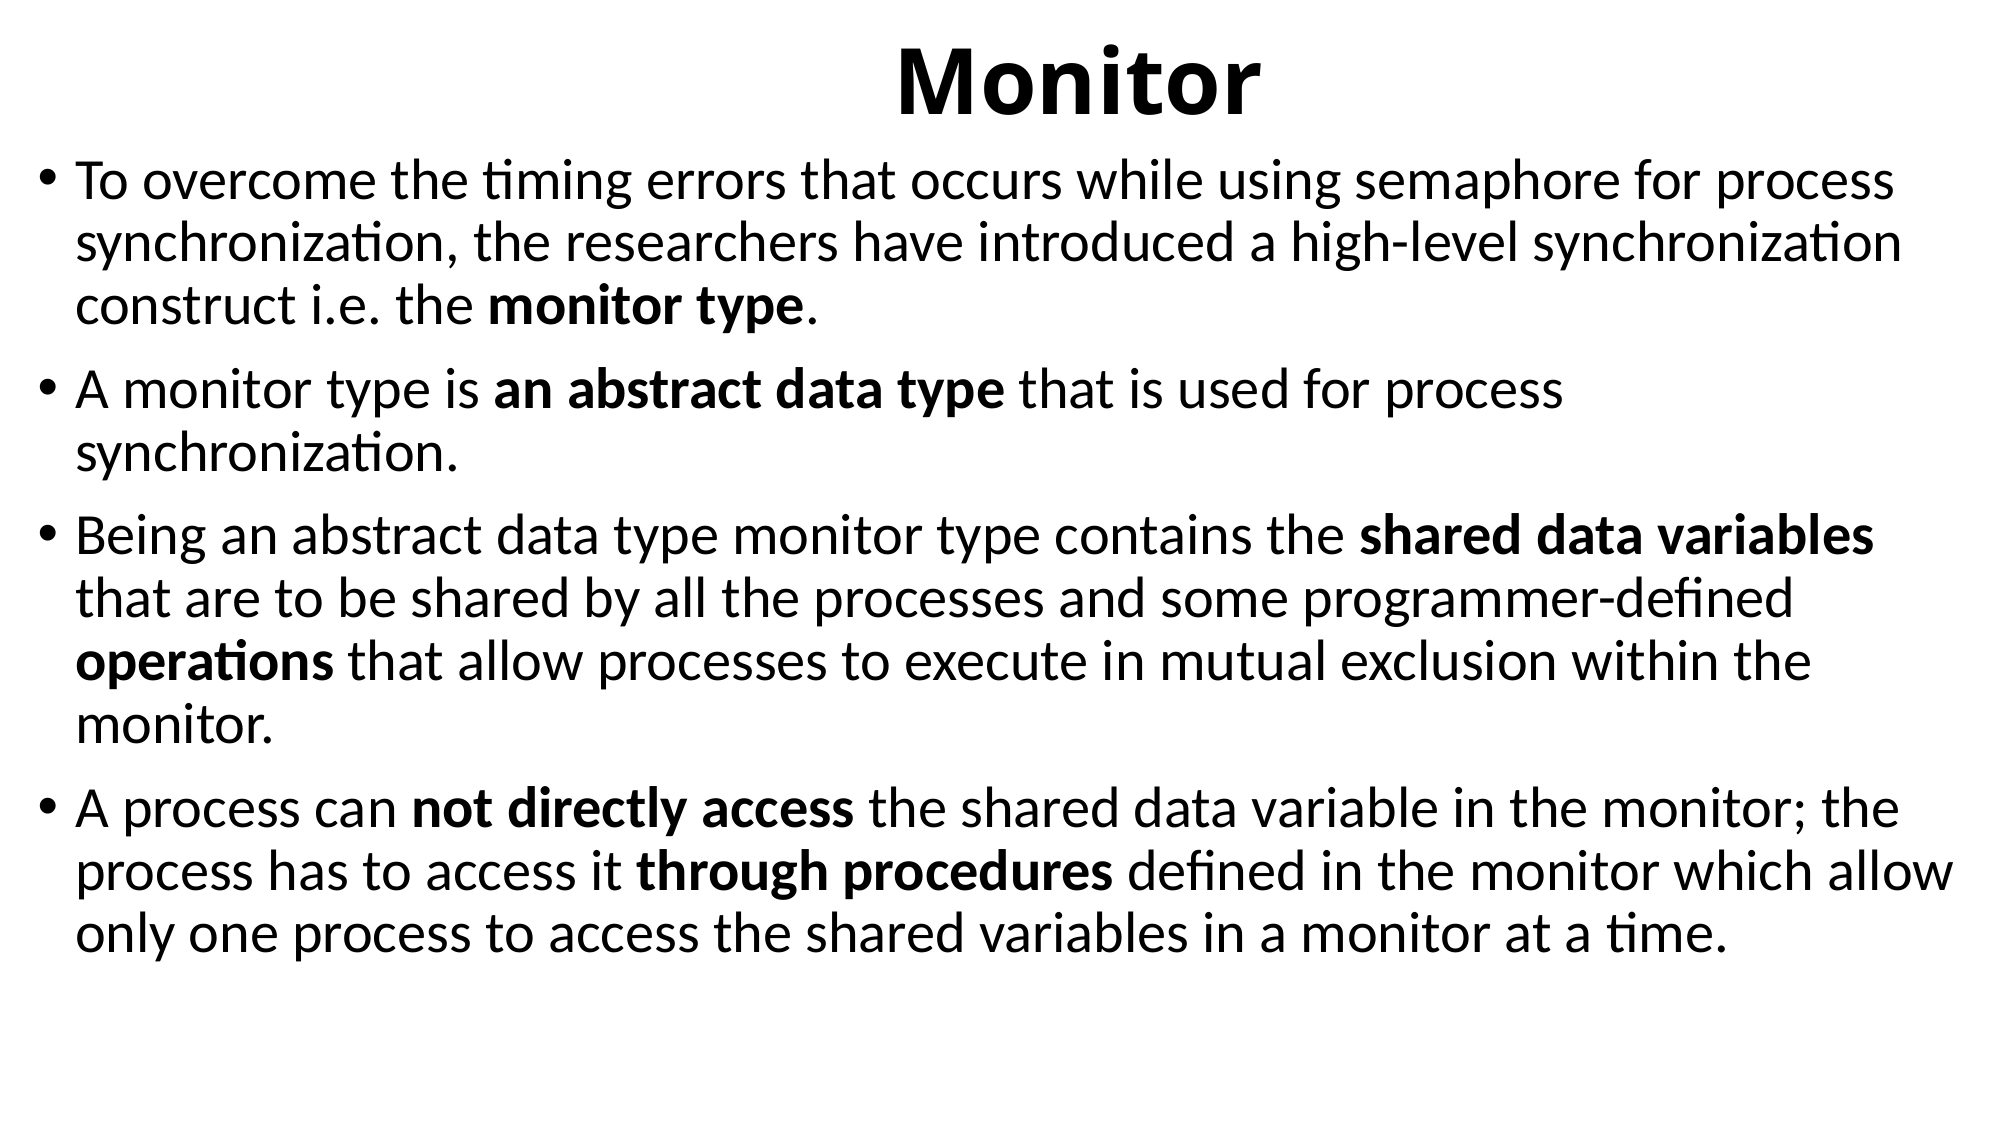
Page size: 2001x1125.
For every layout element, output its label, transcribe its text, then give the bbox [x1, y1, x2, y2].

list To overcome the timing errors that occurs while using semaphore for process synchronization, the researchers have introduced a high-level synchronization construct i.e. the monitor type. A monitor type is an abstract data type that is used for process synchronization. Being an abstract data type monitor type contains the shared data variables that are to be shared by all the processes and some programmer-defined operations that allow processes to execute in mutual exclusion within the monitor. A process can not directly access the shared data variable in the monitor; the process has to access it through procedures defined in the monitor which allow only one process to access the shared variables in a monitor at a time. [22, 141, 1975, 1125]
title Monitor [596, 15, 1561, 141]
